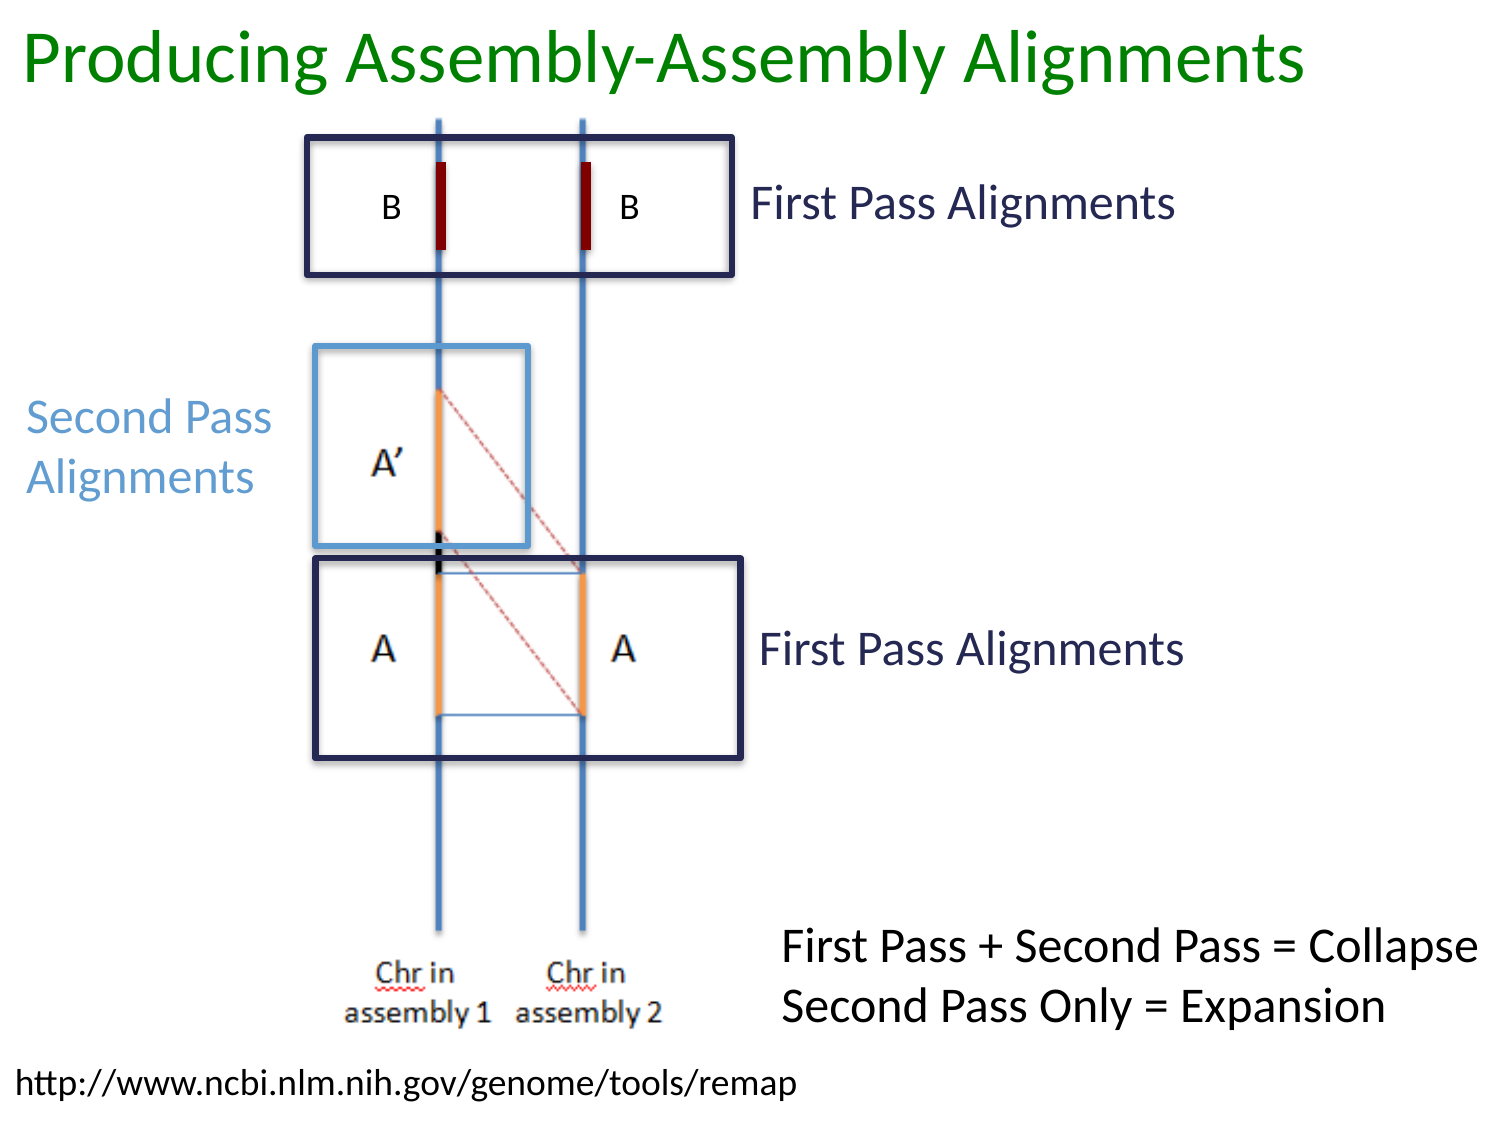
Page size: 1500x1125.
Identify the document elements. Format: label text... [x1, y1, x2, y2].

text_box First Pass + Second Pass = Collapse Second Pass Only = Expansion [944, 905, 1495, 1040]
picture [313, 83, 939, 137]
text_box Producing Assembly-Assembly Alignments [7, 0, 1322, 105]
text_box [14, 345, 529, 547]
text_box http://www.ncbi.nlm.nih.gov/genome/tools/remap [0, 1051, 863, 1111]
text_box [306, 137, 1196, 276]
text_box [315, 558, 1204, 759]
picture [313, 276, 939, 1051]
